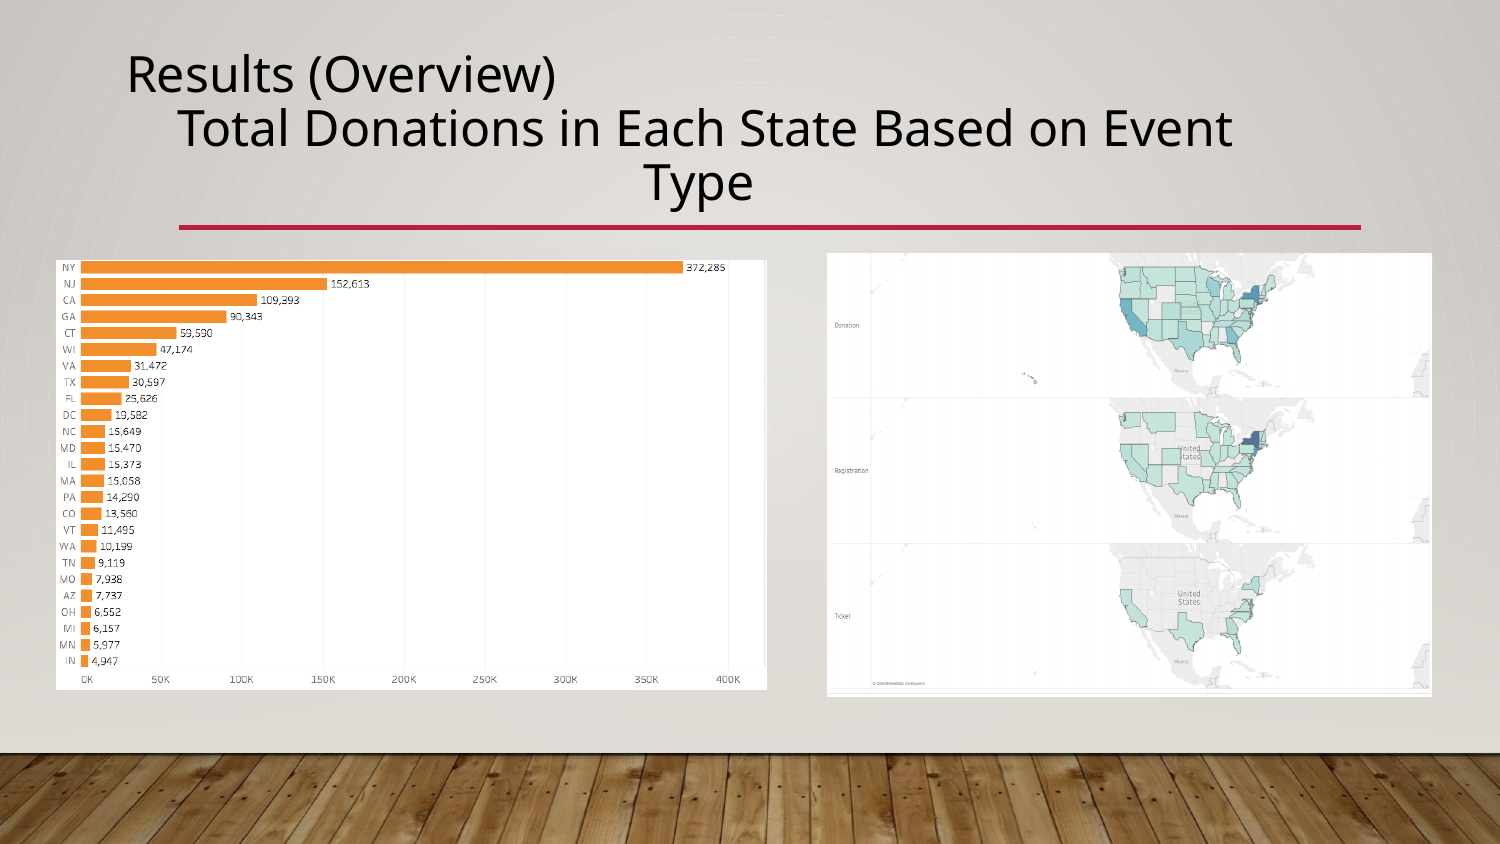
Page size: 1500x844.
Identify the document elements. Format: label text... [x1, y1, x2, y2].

picture [0, 753, 1500, 844]
title Results (Overview) Total Donations in Each State Based on Event Type [114, 43, 1297, 173]
picture [56, 260, 767, 690]
picture [827, 253, 1432, 697]
